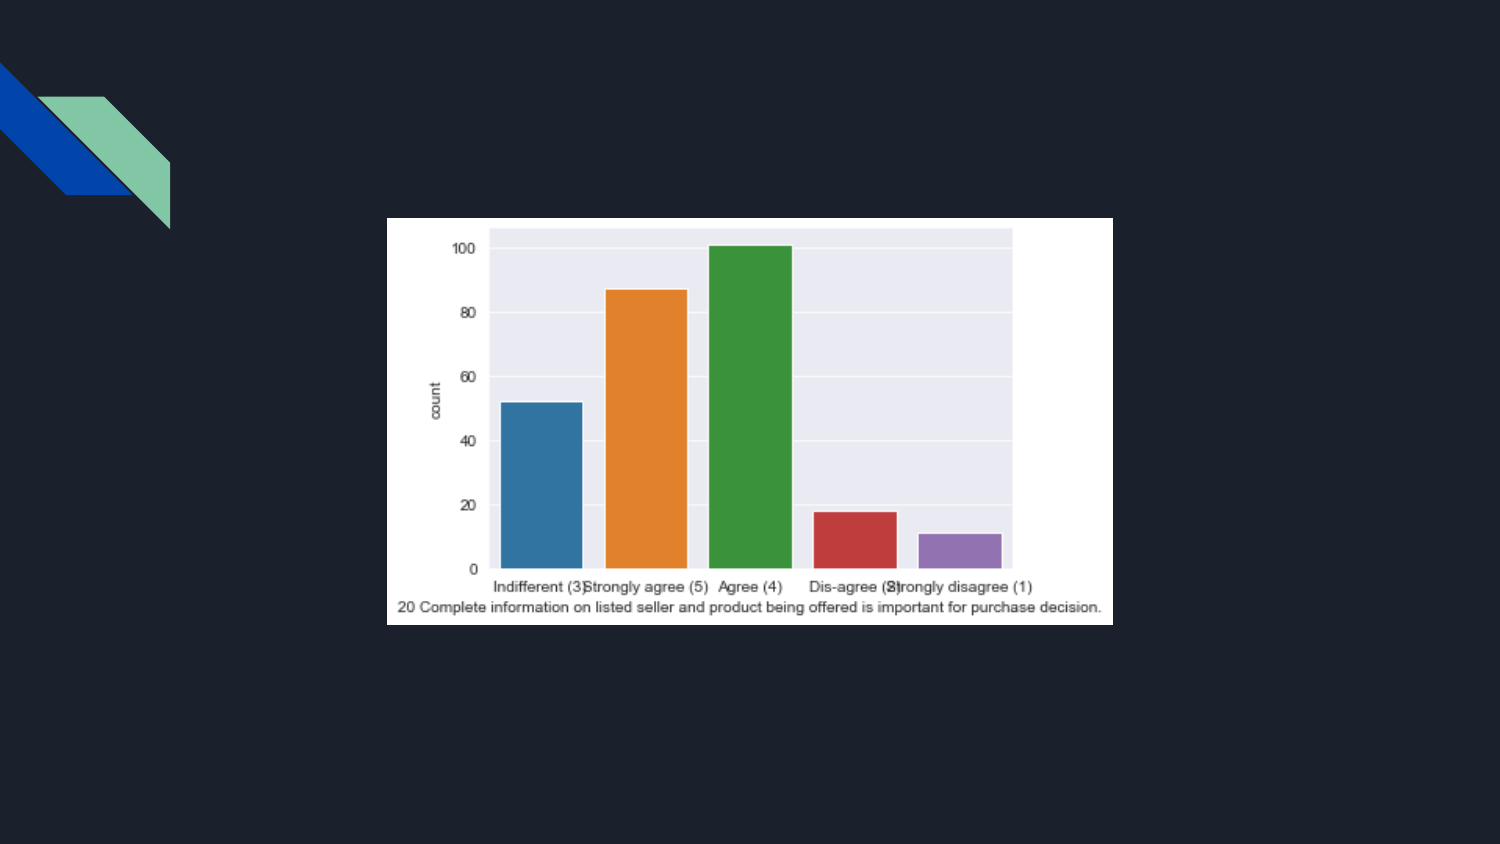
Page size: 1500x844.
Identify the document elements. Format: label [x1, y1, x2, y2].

picture [387, 218, 1113, 626]
